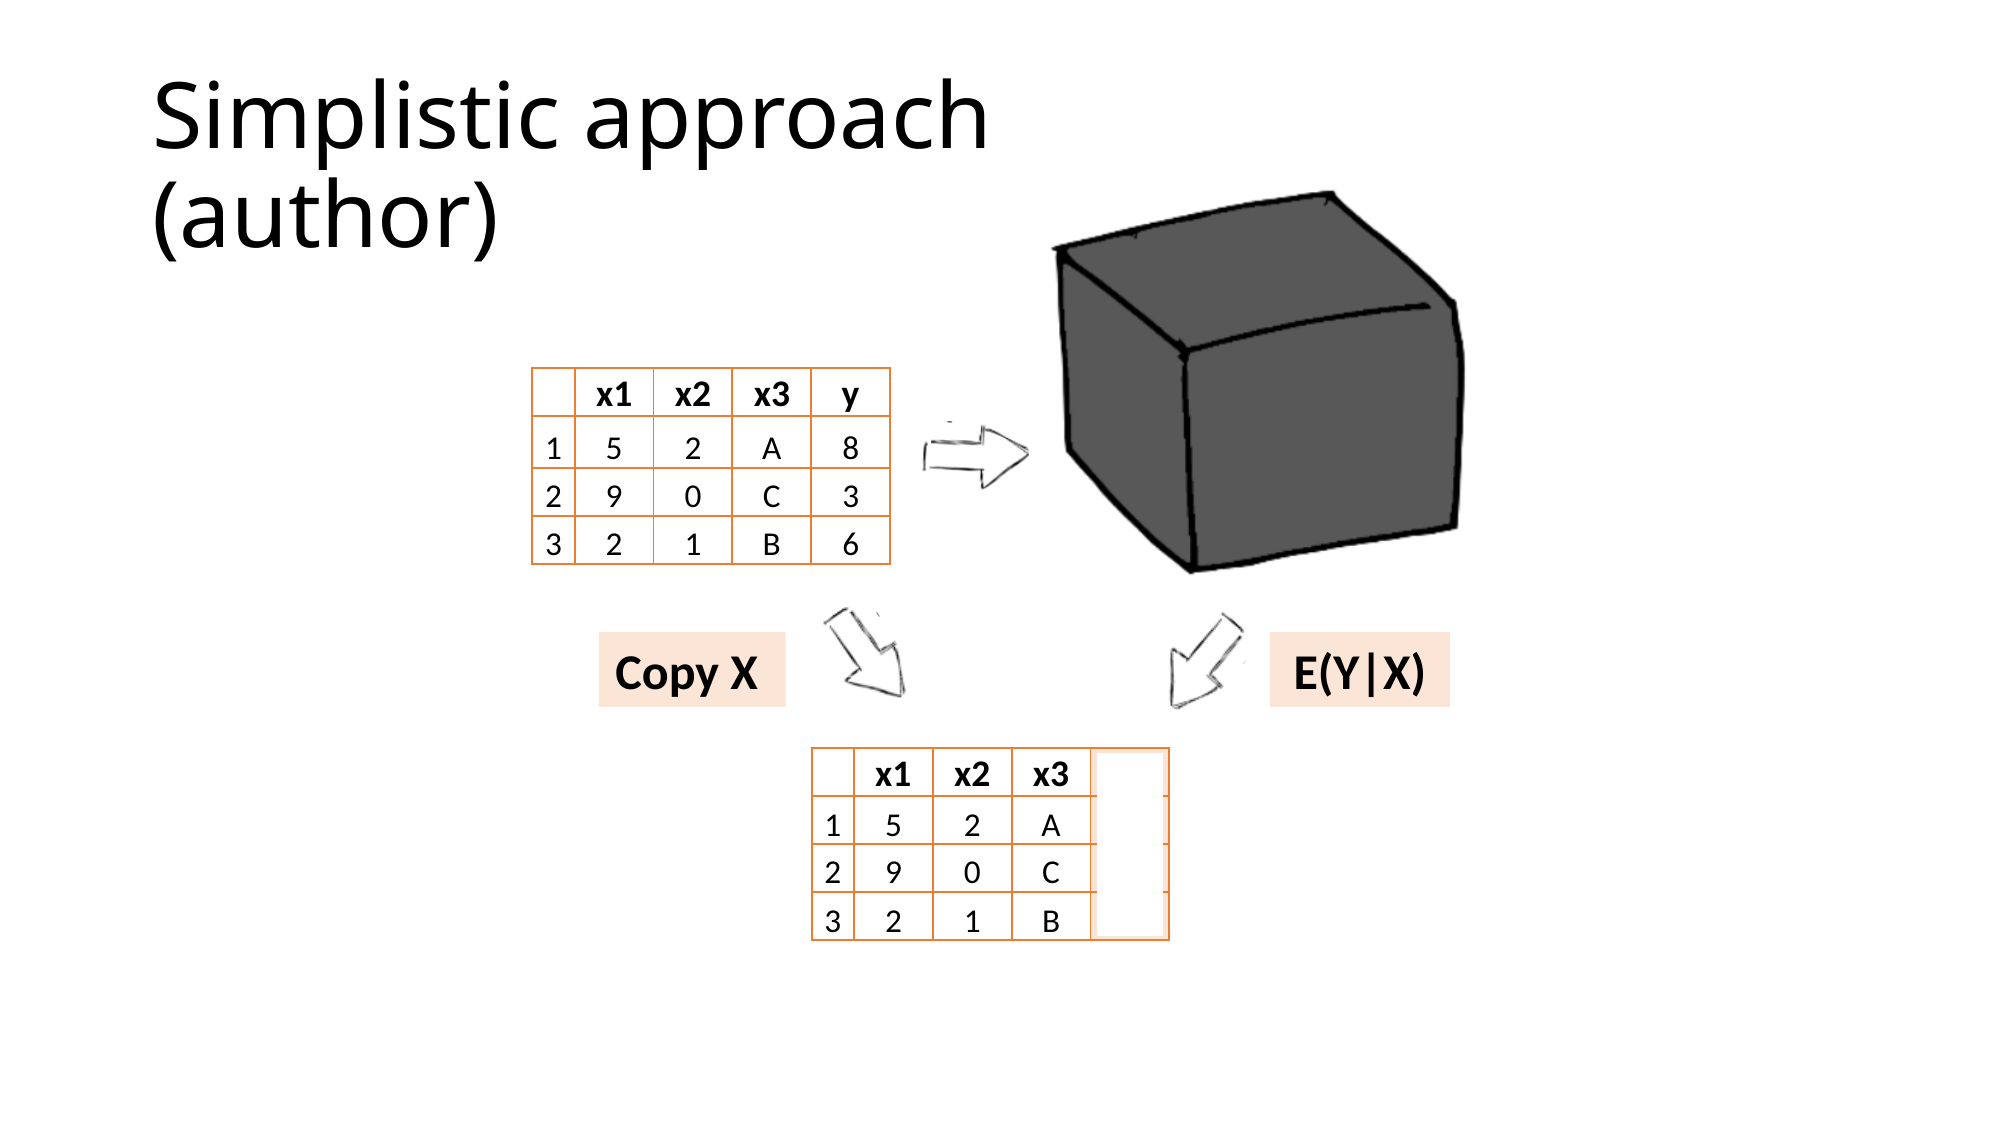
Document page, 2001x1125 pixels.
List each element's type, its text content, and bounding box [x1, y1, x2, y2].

table_cell 1 [654, 517, 731, 563]
table_cell C [733, 469, 810, 515]
table_cell 5 [576, 417, 653, 467]
table_header x1 [576, 369, 653, 415]
table_cell 2 [576, 517, 653, 563]
table_cell 2 [533, 469, 574, 515]
table_cell 6 [812, 517, 889, 563]
table_header x2 [654, 369, 731, 415]
table_cell 2 [654, 417, 731, 467]
table_cell 1 [533, 417, 574, 467]
table_cell 8 [812, 417, 889, 467]
text_box [1097, 753, 1163, 936]
picture [913, 180, 1477, 732]
table_cell B [733, 517, 810, 563]
picture [801, 587, 929, 729]
text_box Copy X [598, 631, 787, 708]
table_cell 0 [654, 469, 731, 515]
table_cell 3 [533, 517, 574, 563]
table_cell A [733, 417, 810, 467]
table_header [533, 369, 574, 415]
table_cell 9 [576, 469, 653, 515]
text_box E(Y|X) [1269, 631, 1451, 708]
title Simplistic approach (author) [137, 59, 1863, 278]
table_cell 3 [812, 469, 889, 515]
table_header y [812, 369, 889, 415]
table_header x3 [733, 369, 810, 415]
